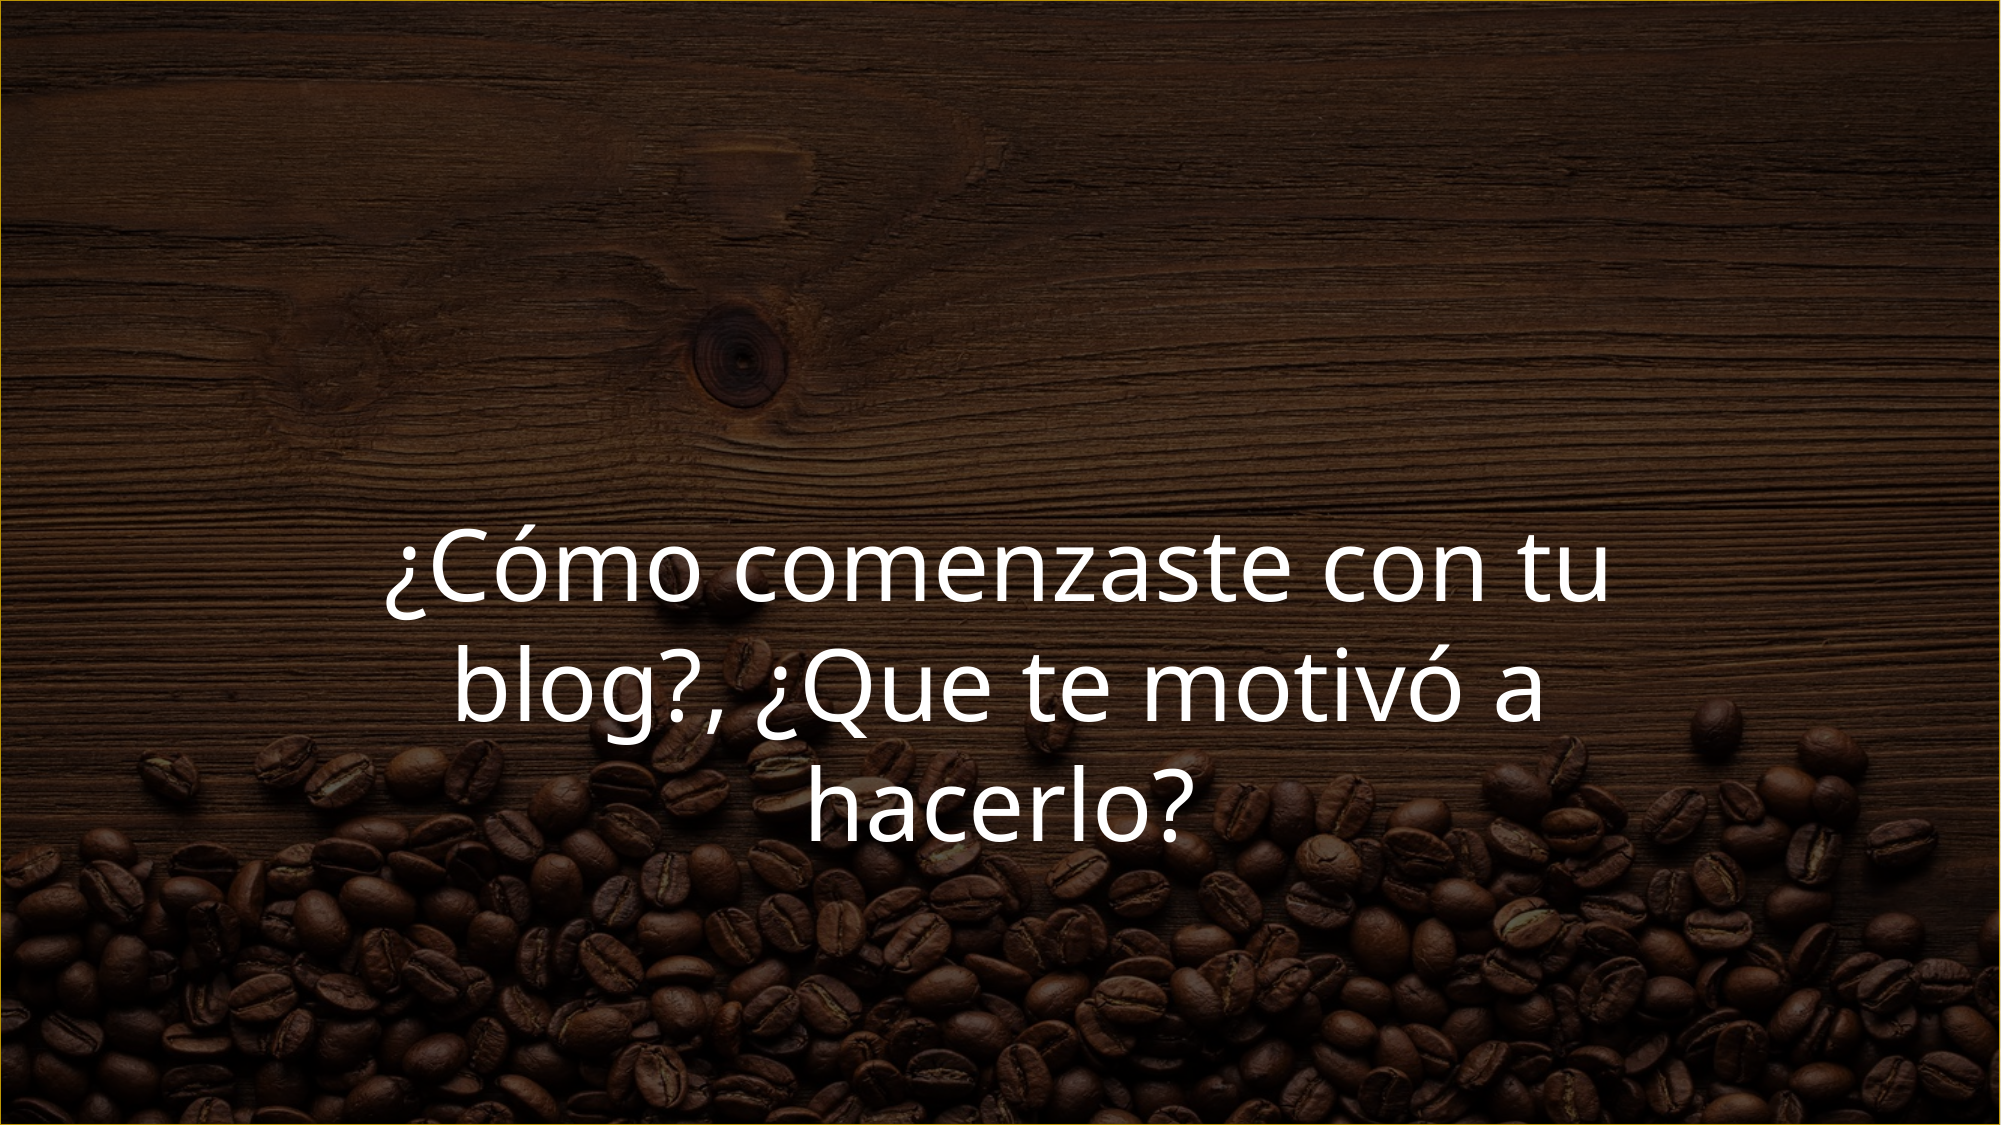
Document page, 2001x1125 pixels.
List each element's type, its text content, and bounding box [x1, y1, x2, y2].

text_box ¿Cómo comenzaste con tu blog?, ¿Que te motivó a hacerlo? [237, 494, 1762, 870]
picture [1, 1, 1999, 1124]
